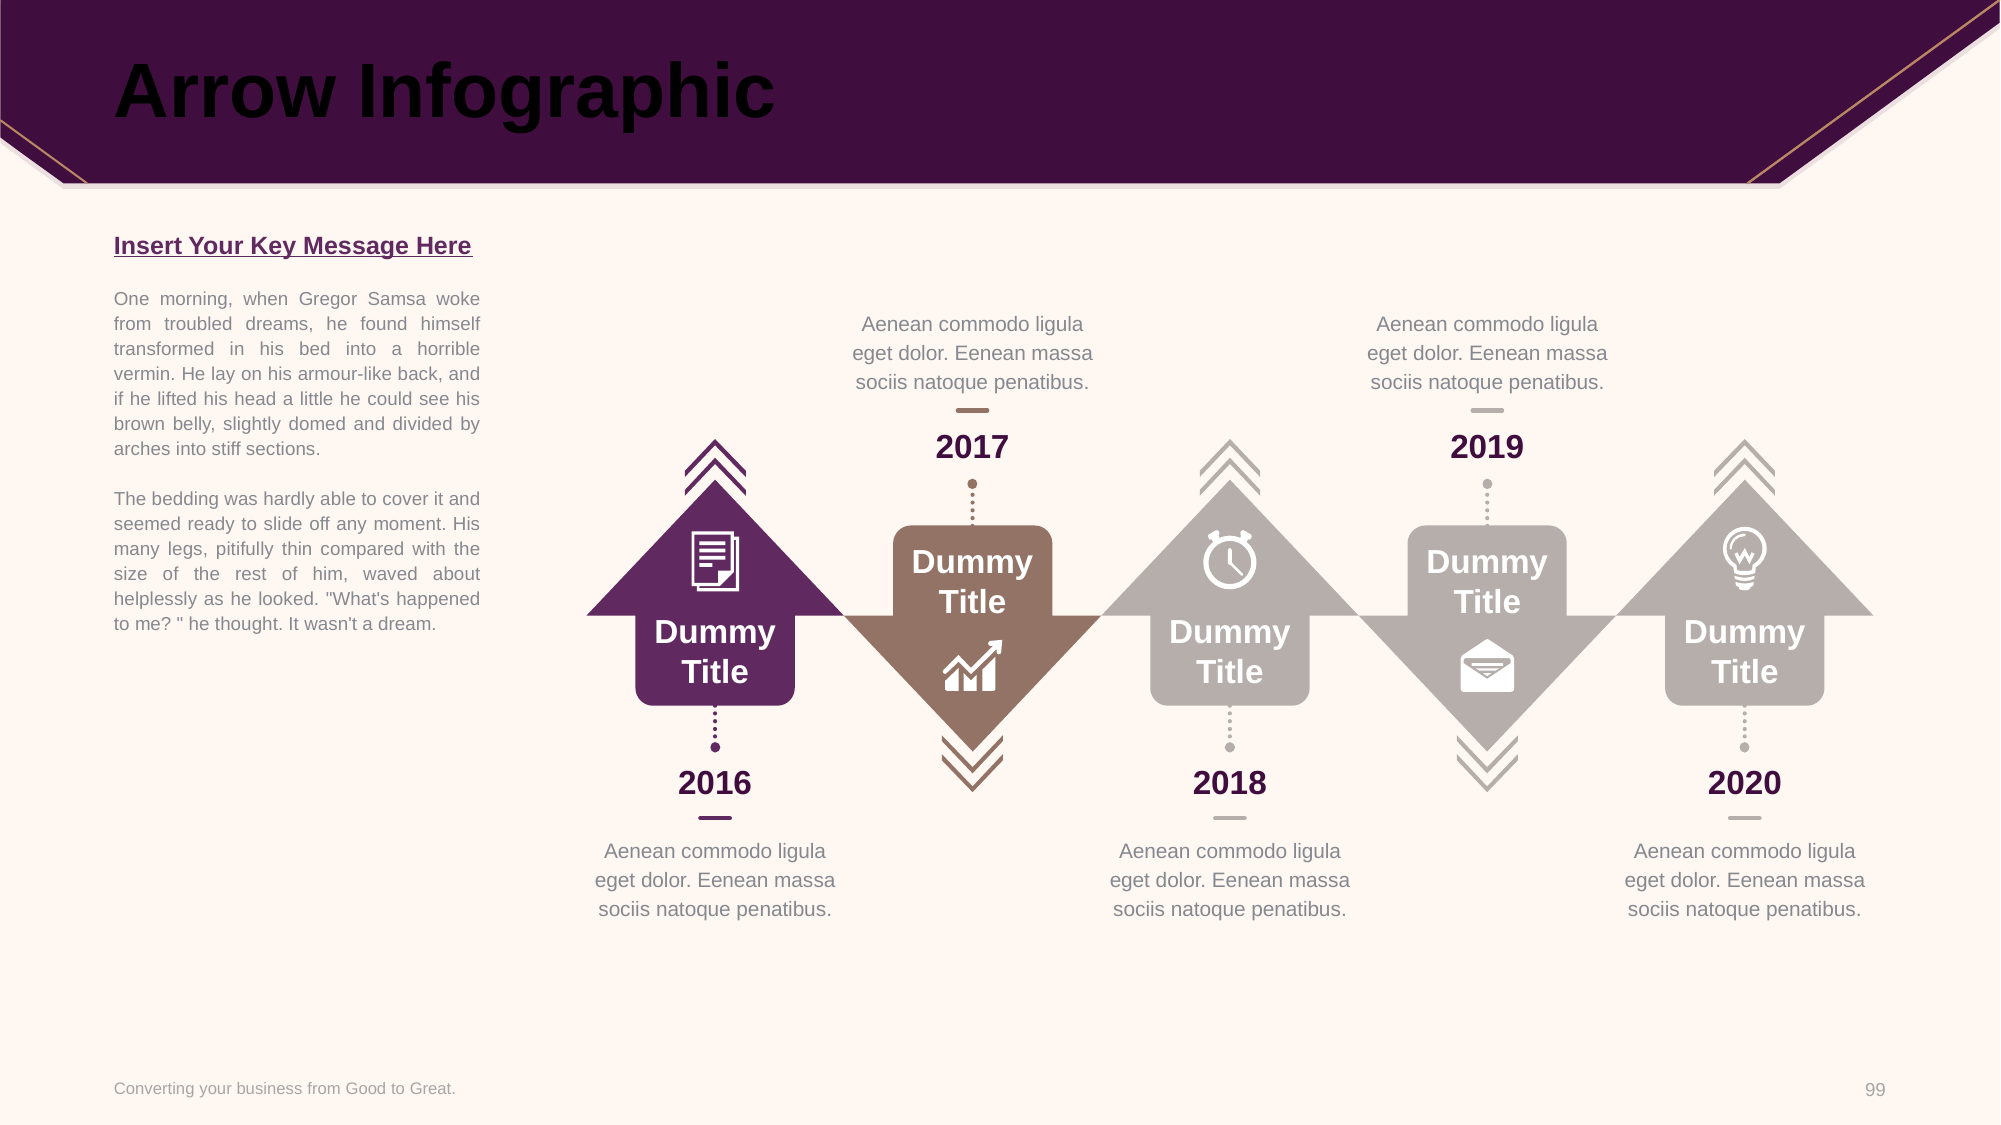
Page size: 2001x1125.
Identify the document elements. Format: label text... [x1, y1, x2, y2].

footer Converting your business from Good to Great. [114, 1068, 899, 1108]
list Insert Your Key Message Here One morning, when Gregor Samsa woke from troubled dreams, he found himself transformed in his bed into a horrible vermin. He lay on his armour-like back, and if he lifted his head a little he could see his brown belly, slightly domed and divided by arches into stiff sections. The bedding was hardly able to cover it and seemed ready to slide off any moment. His many legs, pitifully thin compared with the size of the rest of him, waved about helplessly as he looked. "What's happened to me? " he thought. It wasn't a dream. [114, 234, 481, 1014]
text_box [586, 305, 1874, 922]
title Arrow Infographic [114, 5, 1886, 181]
slide_number 99 [1791, 1069, 1886, 1109]
